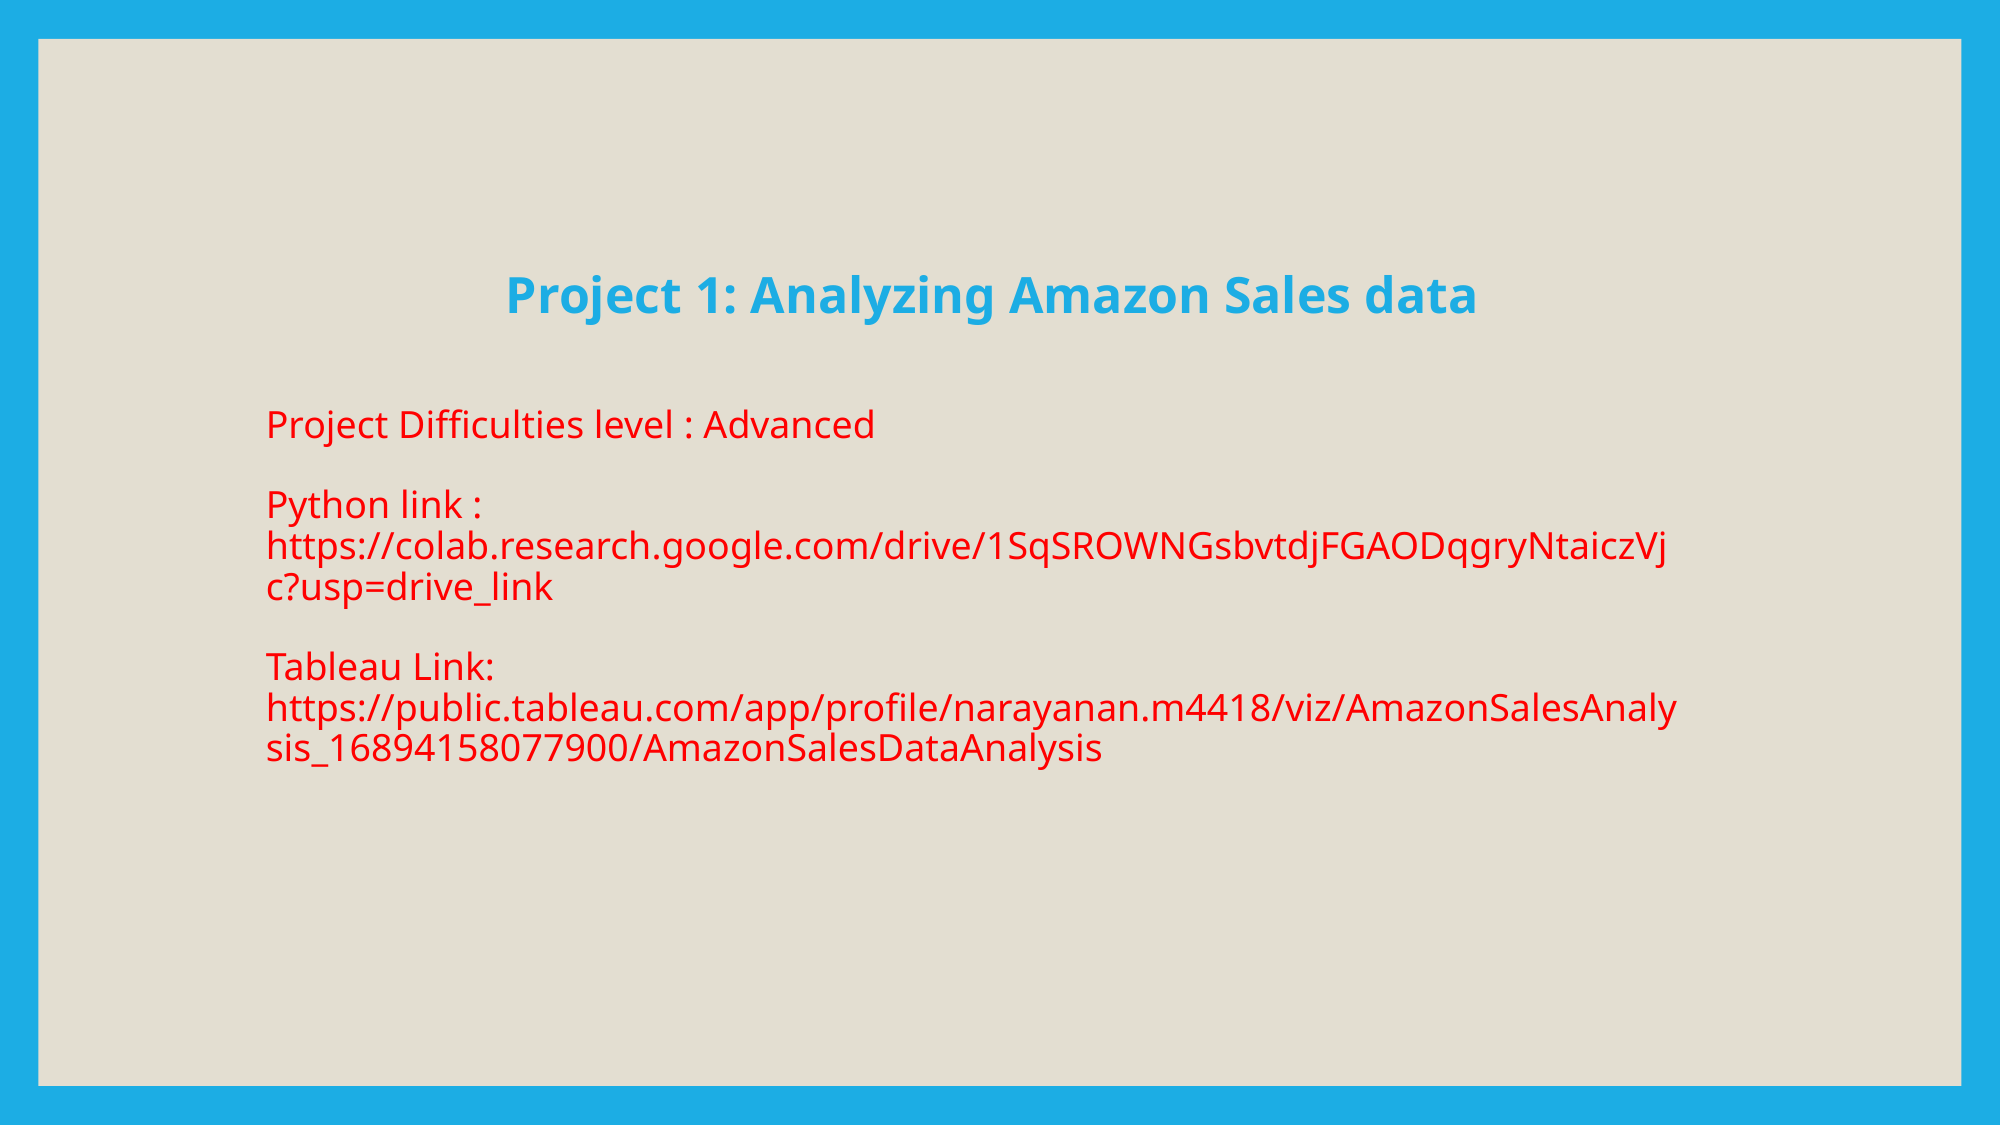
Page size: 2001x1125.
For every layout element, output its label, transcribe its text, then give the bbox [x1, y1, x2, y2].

title Project 1: Analyzing Amazon Sales data [242, 194, 1743, 384]
list Project Difficulties level : Advanced Python link : https://colab.research.google.com/drive/1SqSROWNGsbvtdjFGAODqgryNtaiczVjc?usp=drive_link Tableau Link: https://public.tableau.com/app/profile/narayanan.m4418/viz/AmazonSalesAnalysis_16894158077900/AmazonSalesDataAnalysis [265, 405, 1684, 886]
